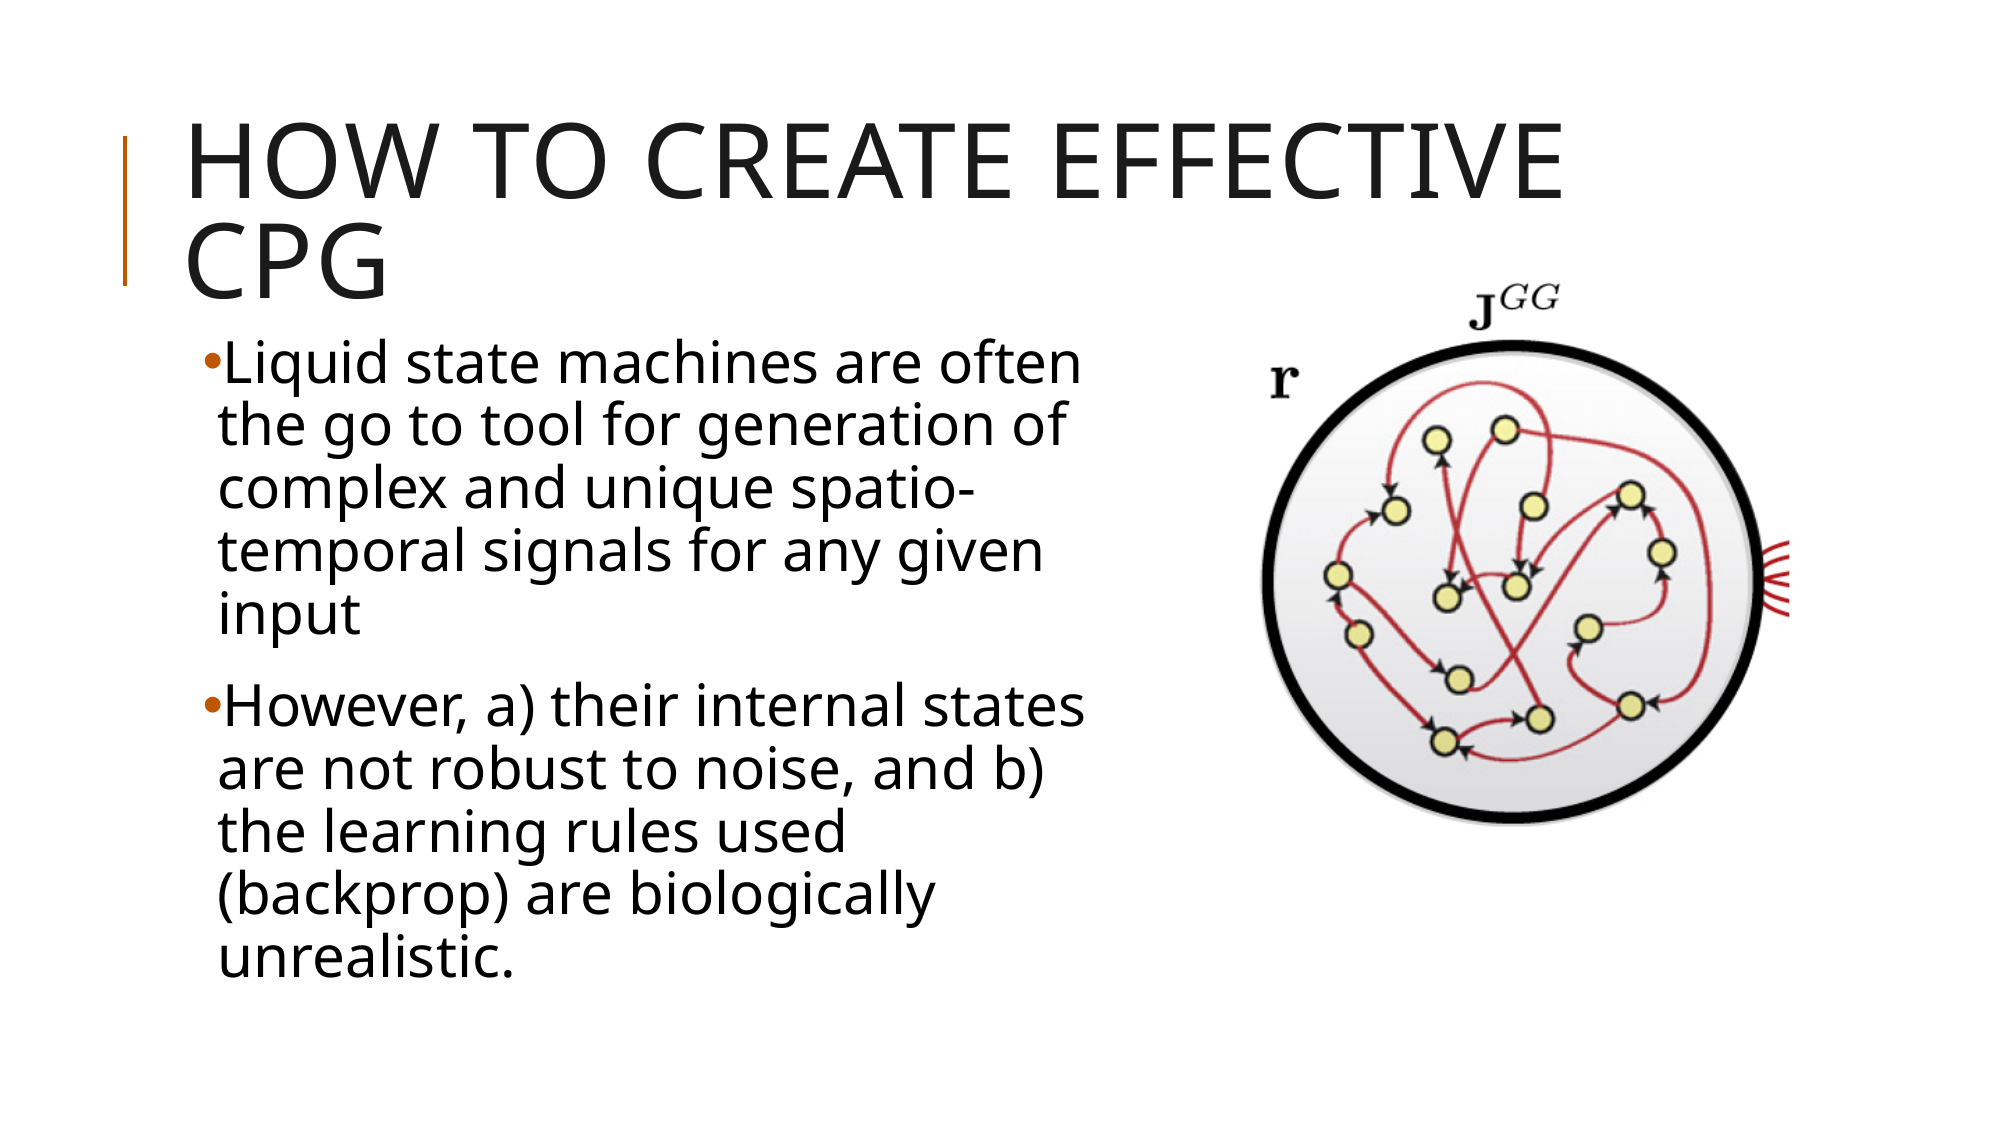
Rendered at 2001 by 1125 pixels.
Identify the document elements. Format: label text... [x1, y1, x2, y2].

picture [1207, 265, 1790, 860]
list Liquid state machines are often the go to tool for generation of complex and unique spatio-temporal signals for any given input However, a) their internal states are not robust to noise, and b) the learning rules used (backprop) are biologically unrealistic. [194, 325, 1110, 1070]
title How to create Effective CPG [168, 96, 1763, 342]
